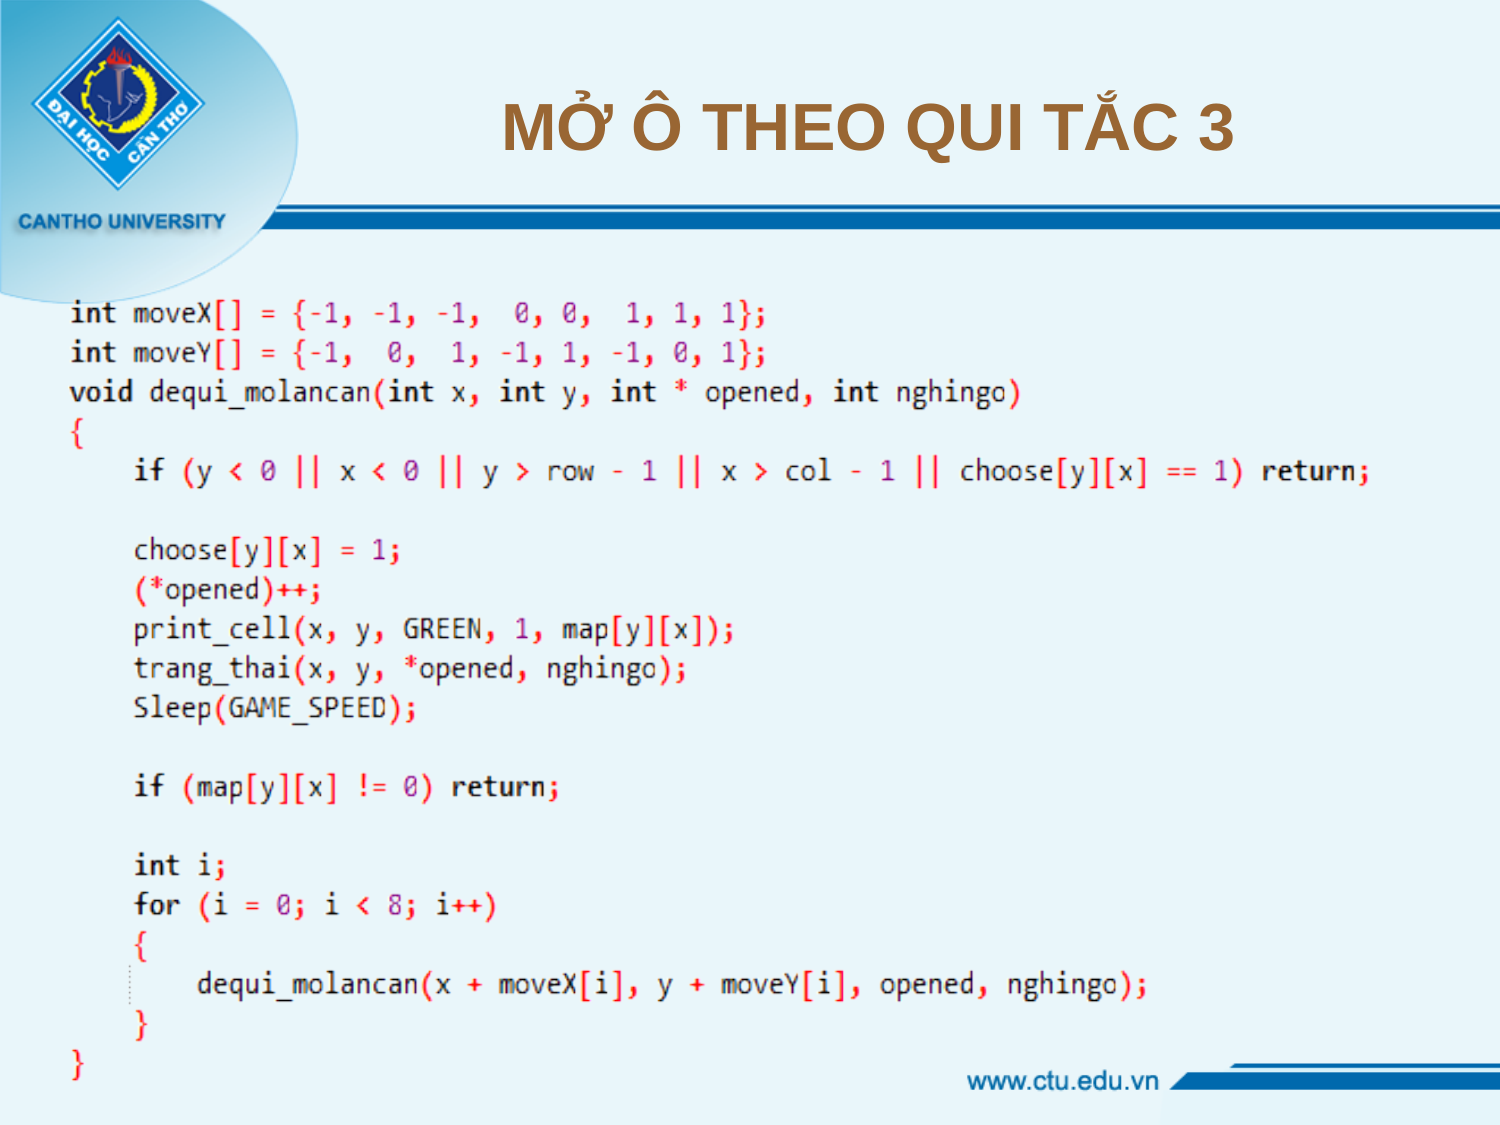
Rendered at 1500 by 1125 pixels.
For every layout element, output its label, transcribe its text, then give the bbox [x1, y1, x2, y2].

title MỞ Ô THEO QUI TẮC 3 [287, 46, 1450, 202]
picture [0, 0, 1500, 1125]
